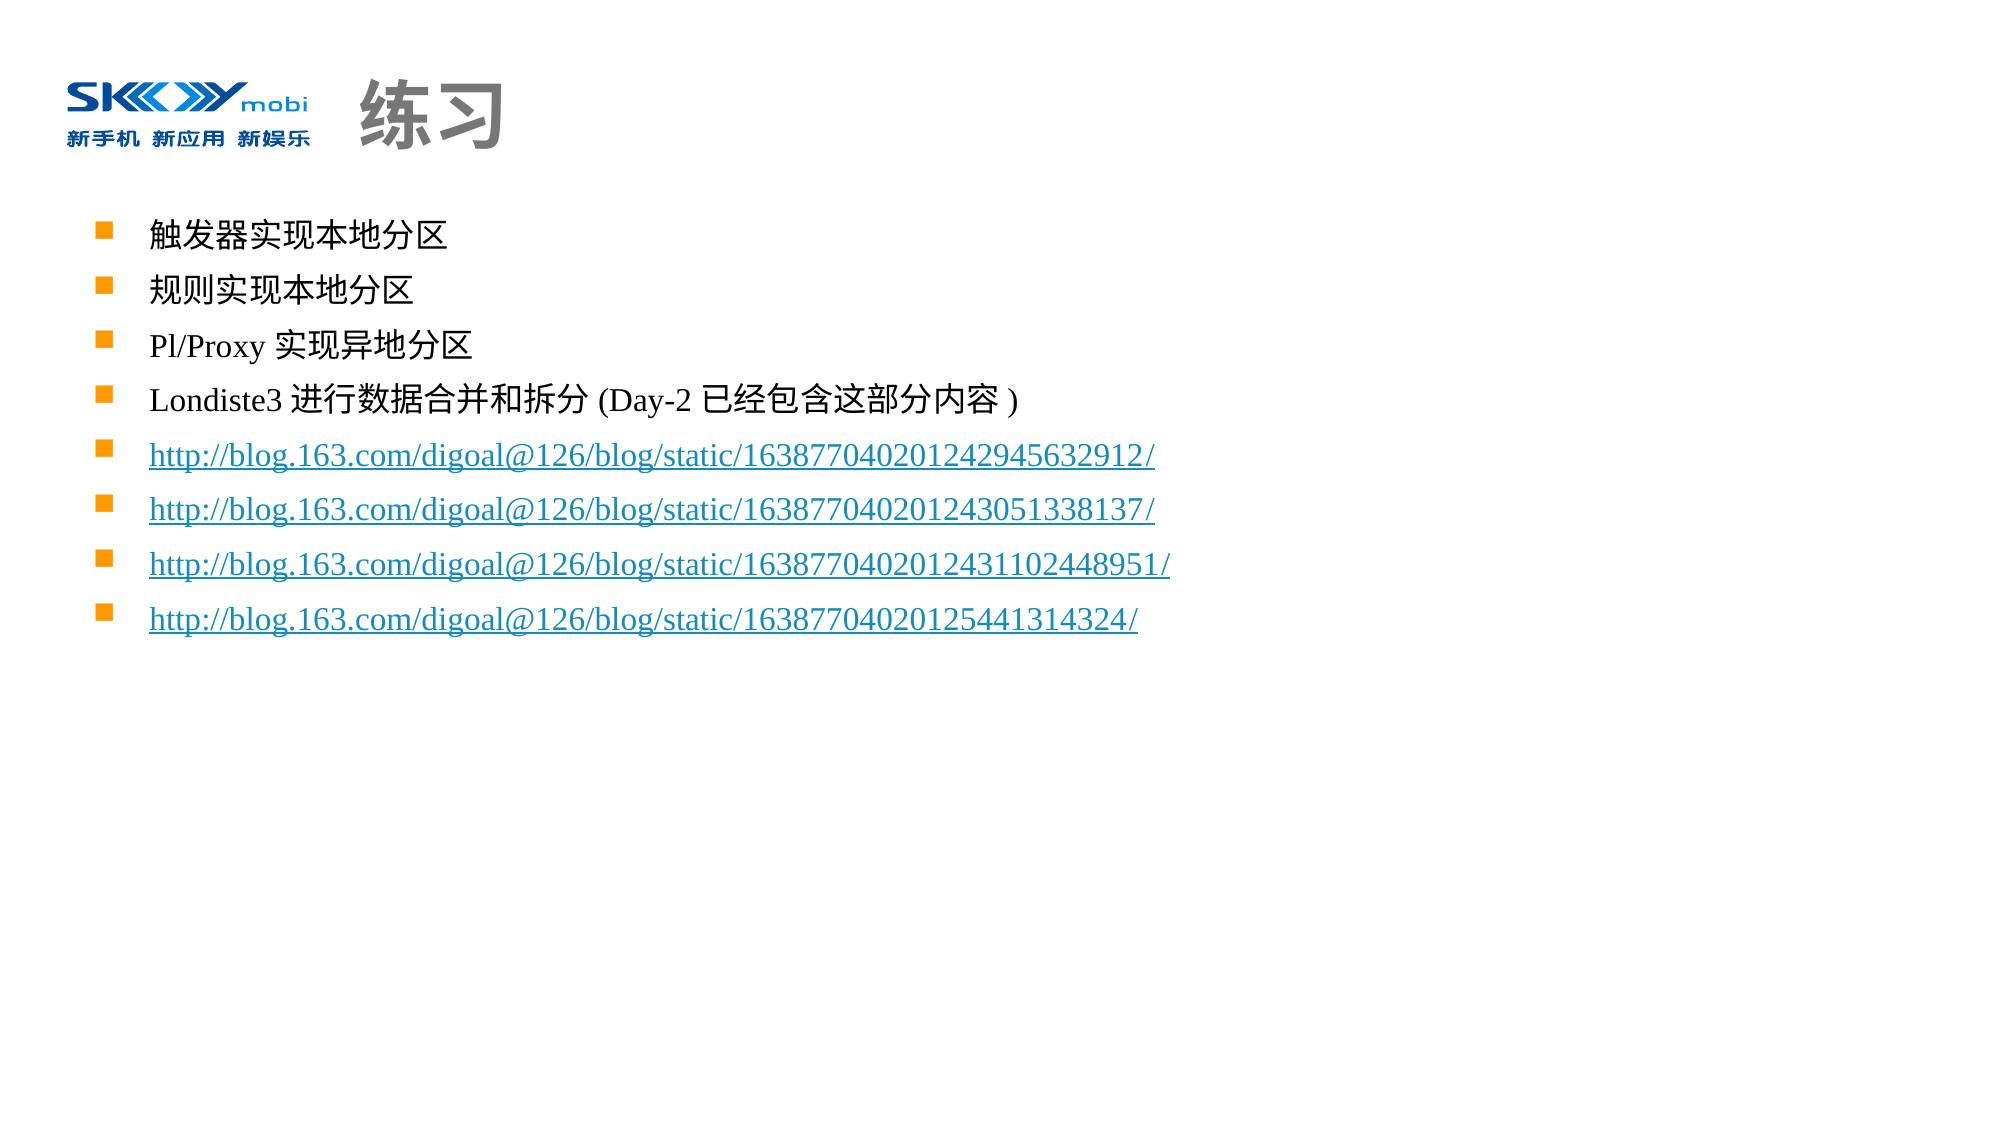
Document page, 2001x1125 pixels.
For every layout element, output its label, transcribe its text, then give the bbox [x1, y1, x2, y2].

list 触发器实现本地分区 规则实现本地分区 Pl/Proxy实现异地分区 Londiste3进行数据合并和拆分(Day-2已经包含这部分内容) http://blog.163.com/digoal@126/blog/static/163877040201242945632912/ http://blog.163.com/digoal@126/blog/static/163877040201243051338137/ http://blog.163.com/digoal@126/blog/static/1638770402012431102448951/ http://blog.163.com/digoal@126/blog/static/16387704020125441314324/ [77, 198, 1901, 1020]
title 练习 [343, 60, 1901, 167]
